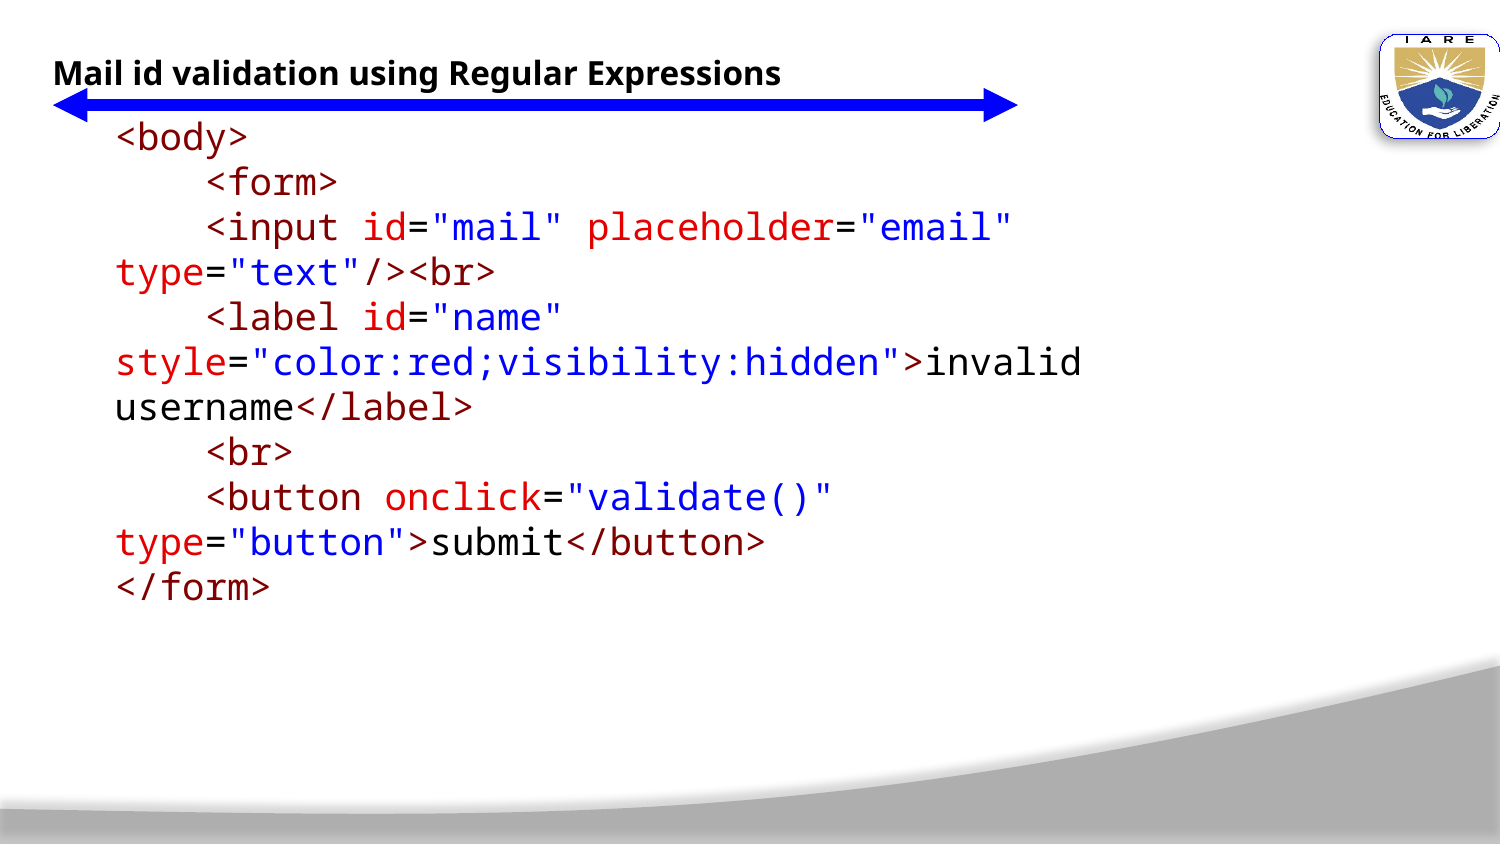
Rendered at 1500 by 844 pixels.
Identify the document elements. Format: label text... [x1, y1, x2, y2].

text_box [37, 34, 1500, 139]
text_box <body> <form> <input id="mail" placeholder="email" type="text"/><br> <label id="name" style="color:red;visibility:hidden">invalid username</label> <br> <button onclick="validate()" type="button">submit</button> </form> [99, 151, 1380, 660]
